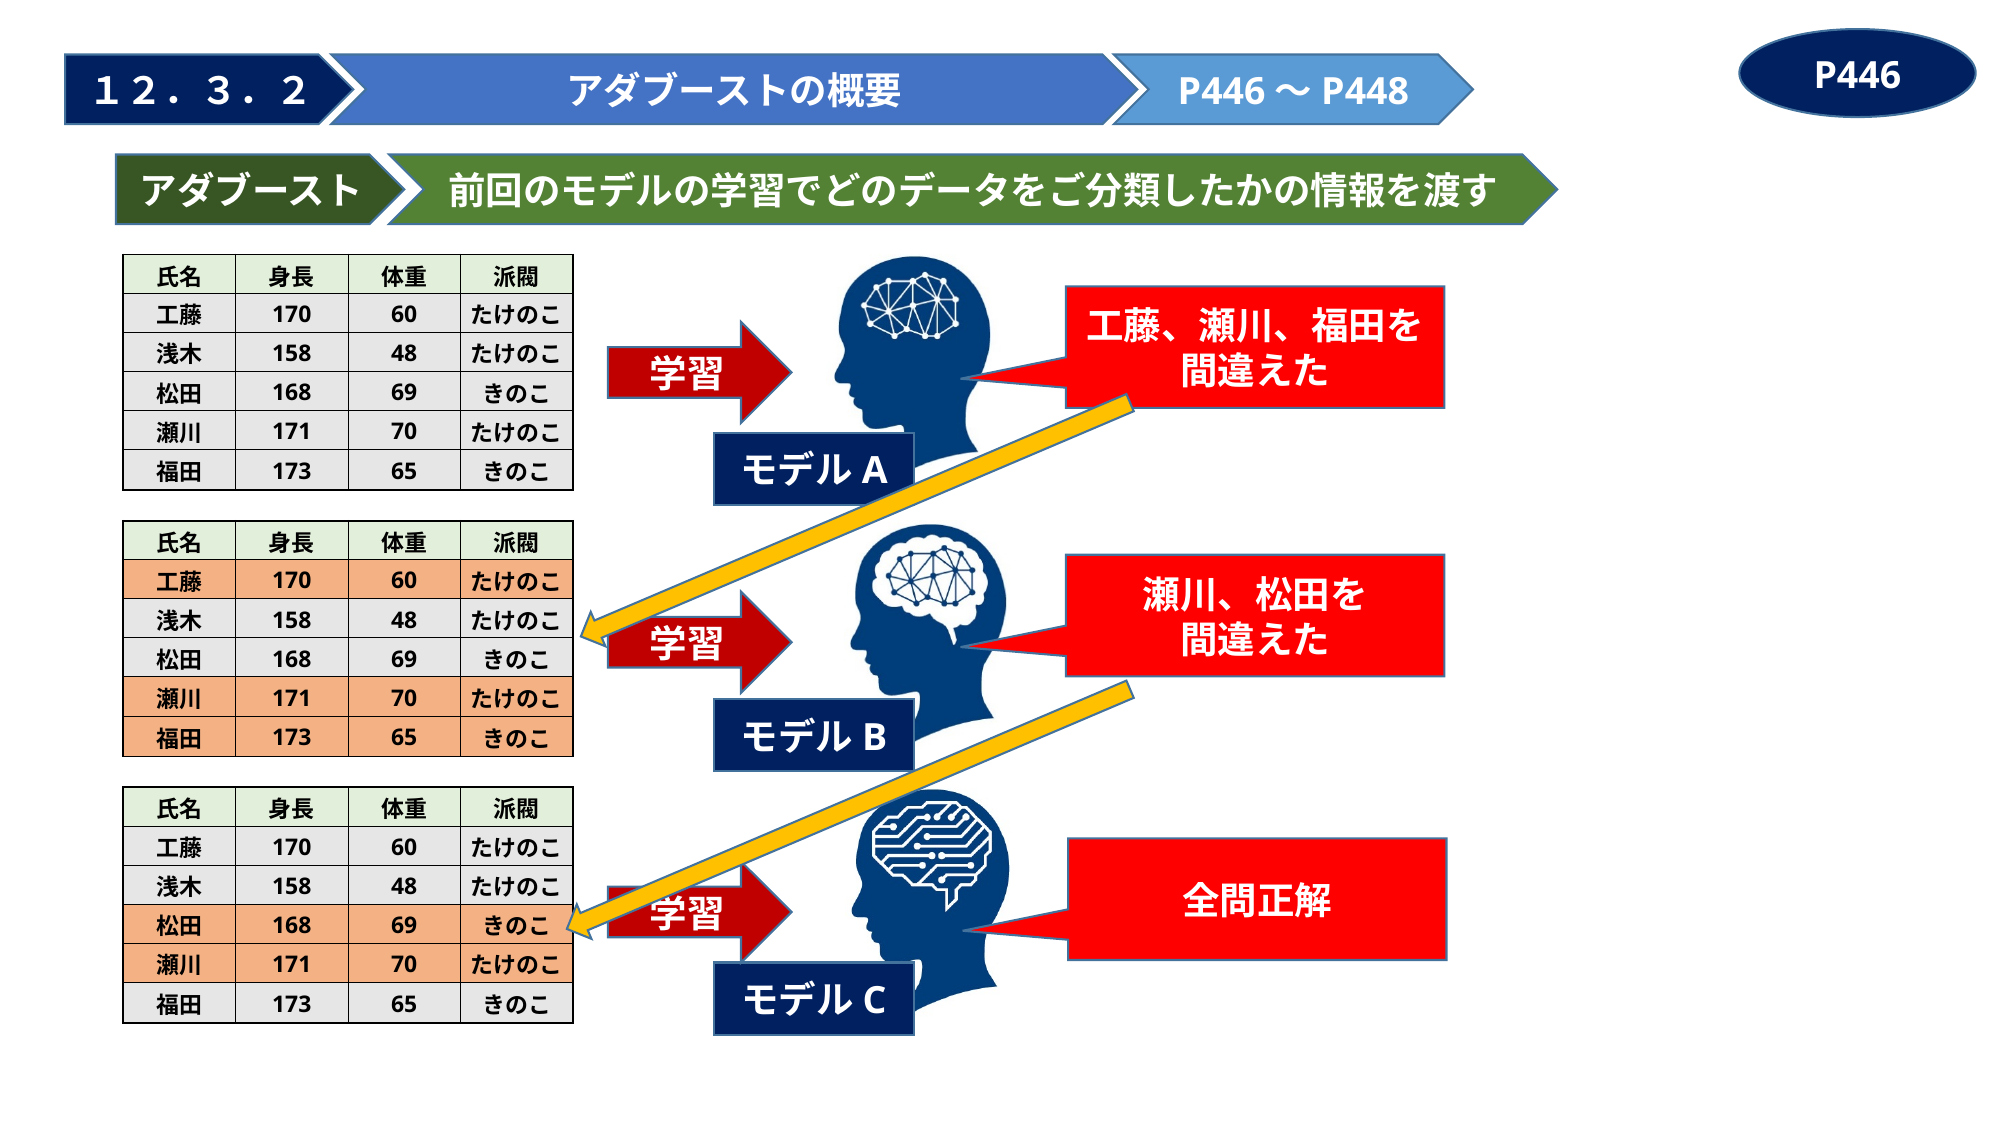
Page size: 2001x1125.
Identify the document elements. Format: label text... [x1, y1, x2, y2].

text_box [873, 757, 998, 787]
table_cell 65 [349, 450, 460, 489]
table_cell 松田 [124, 905, 235, 943]
table_cell 173 [236, 983, 348, 1022]
table_cell 48 [349, 599, 460, 637]
table_cell 60 [349, 294, 460, 332]
table_cell 松田 [124, 372, 235, 410]
text_box モデルC [713, 961, 915, 1036]
table_cell たけのこ [461, 294, 572, 332]
text_box [1002, 392, 1136, 469]
table_cell きのこ [461, 450, 572, 489]
table_cell 浅木 [124, 333, 235, 371]
picture [844, 520, 1015, 757]
table_cell 168 [236, 372, 348, 410]
table_cell 浅木 [124, 599, 235, 637]
table_cell 48 [349, 866, 460, 904]
table_cell 福田 [124, 450, 235, 489]
table_cell きのこ [461, 905, 572, 943]
text_box 瀬川、松田を 間違えた [1015, 553, 1446, 678]
table_cell 158 [236, 333, 348, 371]
text_box [565, 799, 845, 941]
table_cell たけのこ [461, 827, 572, 865]
table_cell 瀬川 [124, 944, 235, 982]
table_cell 171 [236, 411, 348, 449]
table_header 派閥 [461, 255, 572, 293]
table_cell たけのこ [461, 677, 572, 716]
text_box モデルB [713, 698, 915, 772]
table_cell 工藤 [124, 827, 235, 865]
table_cell 69 [349, 372, 460, 410]
text_box 学習 [606, 319, 794, 426]
text_box P446～P448 [1111, 53, 1475, 126]
text_box [579, 491, 950, 649]
table_header 身長 [236, 255, 348, 293]
table_header 体重 [349, 255, 460, 293]
text_box 前回のモデルの学習でどのデータをご分類したかの情報を渡す [386, 153, 1559, 226]
table_header 派閥 [461, 788, 572, 826]
table_cell 170 [236, 560, 348, 598]
picture [826, 254, 1002, 491]
table_cell 60 [349, 827, 460, 865]
table_cell たけのこ [461, 599, 572, 637]
table_cell たけのこ [461, 411, 572, 449]
text_box [1015, 679, 1136, 750]
table_cell きのこ [461, 372, 572, 410]
table_cell 48 [349, 333, 460, 371]
table_cell たけのこ [461, 866, 572, 904]
text_box アダブースト [114, 153, 406, 226]
table_cell 171 [236, 677, 348, 716]
table_cell たけのこ [461, 944, 572, 982]
table_cell きのこ [461, 638, 572, 676]
table_header 派閥 [461, 522, 572, 559]
table_cell たけのこ [461, 560, 572, 598]
text_box アダブーストの概要 [328, 53, 1139, 126]
table_cell 69 [349, 905, 460, 943]
table_header 氏名 [124, 788, 235, 826]
table_cell きのこ [461, 717, 572, 756]
table_cell 69 [349, 638, 460, 676]
table_cell 158 [236, 866, 348, 904]
text_box 工藤、瀬川、福田を間違えた [1002, 285, 1446, 409]
table_cell 60 [349, 560, 460, 598]
table_cell 浅木 [124, 866, 235, 904]
text_box モデルA [713, 432, 893, 506]
table_cell 170 [236, 294, 348, 332]
picture [845, 787, 1015, 1024]
table_header 体重 [349, 788, 460, 826]
table_cell 70 [349, 411, 460, 449]
table_cell 168 [236, 905, 348, 943]
table_header 氏名 [124, 255, 235, 293]
table_cell 瀬川 [124, 411, 235, 449]
table_cell 70 [349, 677, 460, 716]
table_header 身長 [236, 788, 348, 826]
table_cell 70 [349, 944, 460, 982]
table_cell 65 [349, 983, 460, 1022]
table_cell 工藤 [124, 294, 235, 332]
table_cell きのこ [461, 983, 572, 1022]
table_cell 松田 [124, 638, 235, 676]
table_cell 瀬川 [124, 677, 235, 716]
table_header 体重 [349, 522, 460, 559]
table_cell たけのこ [461, 333, 572, 371]
text_box 学習 [606, 865, 794, 966]
table_cell 171 [236, 944, 348, 982]
text_box P446 [1738, 28, 1977, 119]
text_box 全問正解 [1015, 837, 1448, 962]
table_cell 158 [236, 599, 348, 637]
table_cell 工藤 [124, 560, 235, 598]
table_cell 168 [236, 638, 348, 676]
table_cell 福田 [124, 983, 235, 1022]
table_header 氏名 [124, 522, 235, 559]
text_box １２．３．２ [64, 53, 355, 126]
table_cell 173 [236, 450, 348, 489]
text_box 学習 [606, 589, 794, 696]
table_cell 65 [349, 717, 460, 756]
table_cell 170 [236, 827, 348, 865]
table_header 身長 [236, 522, 348, 559]
table_cell 173 [236, 717, 348, 756]
table_cell 福田 [124, 717, 235, 756]
